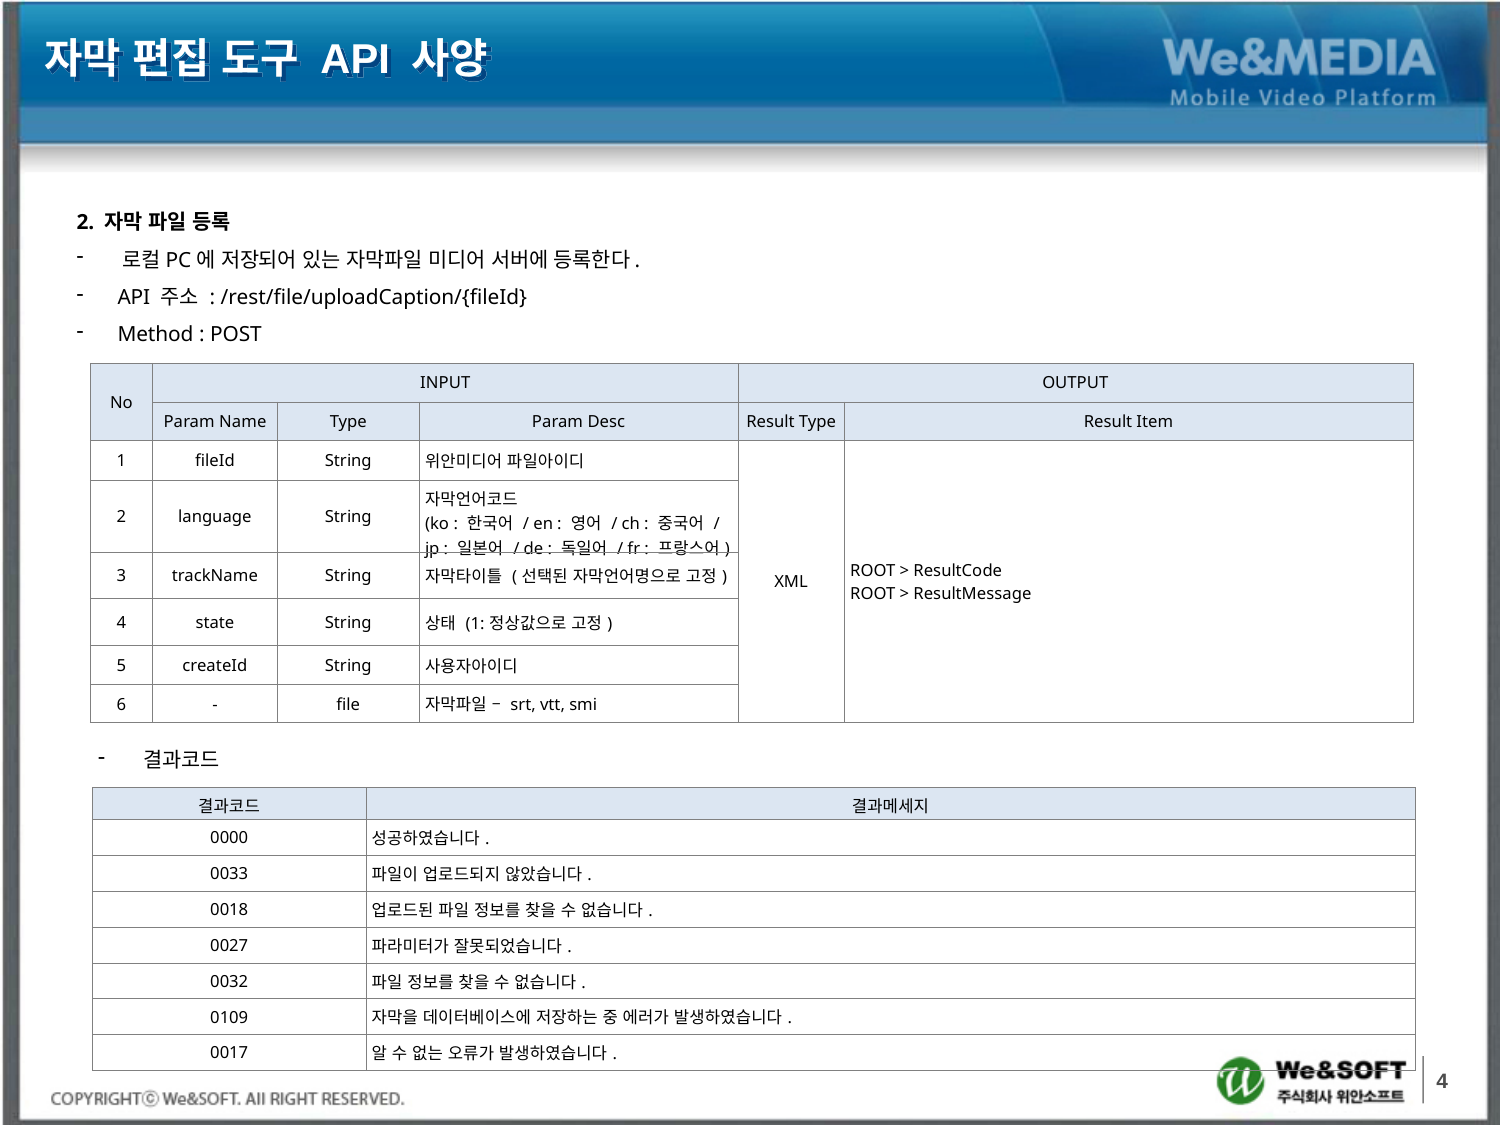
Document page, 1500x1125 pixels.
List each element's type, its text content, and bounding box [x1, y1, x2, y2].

table_cell 자막언어코드 (ko : 한국어 / en : 영어 / ch : 중국어 / jp : 일본어 / de : 독일어 / fr : 프랑스어) [420, 481, 738, 552]
table_cell Result Type [739, 403, 844, 440]
table_cell 파일이 업로드되지 않았습니다. [367, 856, 1415, 891]
table_cell trackName [153, 553, 277, 598]
table_cell state [153, 599, 277, 645]
table_cell - [153, 685, 277, 722]
table_cell file [278, 685, 419, 722]
table_cell XML [739, 441, 844, 722]
table_header 결과코드 [93, 788, 366, 819]
table_cell 6 [91, 685, 152, 722]
table_cell language [153, 481, 277, 552]
table_cell 상태 (1:정상값으로 고정) [420, 599, 738, 645]
table_cell Param Desc [420, 403, 738, 440]
table_cell Result Item [845, 403, 1413, 440]
table_cell 0033 [93, 856, 366, 891]
table_cell 자막파일 – srt, vtt, smi [420, 685, 738, 722]
table_cell 자막을 데이터베이스에 저장하는 중 에러가 발생하였습니다. [367, 999, 1415, 1034]
table_cell 0027 [93, 928, 366, 963]
table_cell String [278, 481, 419, 552]
text_box 2. 자막 파일 등록 로컬PC에 저장되어 있는 자막파일 미디어 서버에 등록한다. API 주소 : /rest/file/uploadCaption/{fileId} Method : POST [76, 196, 1176, 372]
table_cell 2 [91, 481, 152, 552]
table_cell ROOT > ResultCode ROOT > ResultMessage [845, 441, 1413, 722]
table_cell String [278, 646, 419, 684]
table_cell 0017 [93, 1035, 366, 1070]
table_cell 자막타이틀 (선택된 자막언어명으로 고정) [420, 553, 738, 598]
table_cell 파라미터가 잘못되었습니다. [367, 928, 1415, 963]
table_cell 0018 [93, 892, 366, 927]
table_cell Param Name [153, 403, 277, 440]
table_cell 3 [91, 553, 152, 598]
table_cell String [278, 599, 419, 645]
table_cell 성공하였습니다. [367, 820, 1415, 855]
table_cell 파일 정보를 찾을 수 없습니다. [367, 964, 1415, 998]
table_cell 1 [91, 441, 152, 480]
table_cell String [278, 553, 419, 598]
table_cell String [278, 441, 419, 480]
picture [0, 0, 1500, 1125]
text_box 자막 편집 도구 API 사양 [29, 5, 1081, 108]
table_cell Type [278, 403, 419, 440]
table_cell 0000 [93, 820, 366, 855]
table_cell 업로드된 파일 정보를 찾을 수 없습니다. [367, 892, 1415, 927]
table_header 결과메세지 [367, 788, 1415, 819]
table_cell 사용자아이디 [420, 646, 738, 684]
table_header No [91, 364, 152, 440]
table_cell fileId [153, 441, 277, 480]
text_box 결과코드 [83, 739, 234, 780]
table_header OUTPUT [739, 364, 1413, 402]
table_cell 0032 [93, 964, 366, 998]
table_cell 4 [91, 599, 152, 645]
table_cell createId [153, 646, 277, 684]
table_cell 0109 [93, 999, 366, 1034]
table_header INPUT [153, 364, 738, 402]
table_cell 위안미디어 파일아이디 [420, 441, 738, 480]
table_cell 알 수 없는 오류가 발생하였습니다. [367, 1035, 1415, 1070]
table_cell 5 [91, 646, 152, 684]
